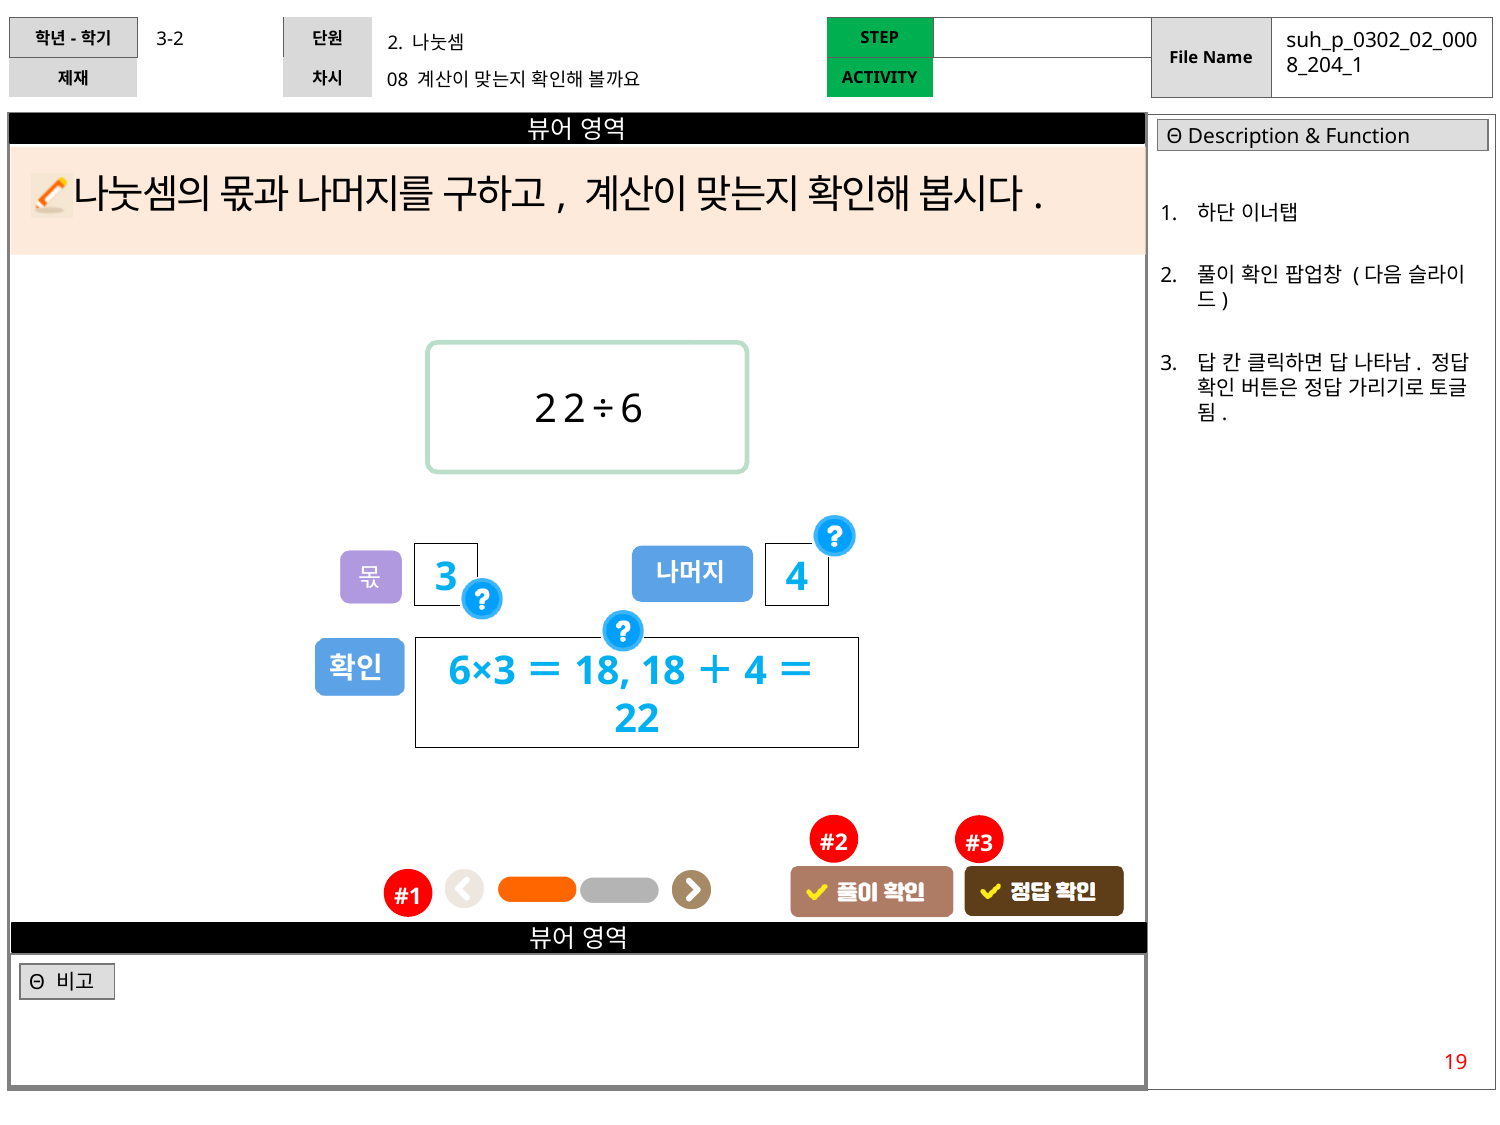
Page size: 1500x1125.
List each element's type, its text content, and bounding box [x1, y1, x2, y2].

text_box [443, 867, 713, 911]
text_box 4 [765, 543, 829, 606]
picture [788, 863, 954, 920]
picture [31, 173, 73, 218]
text_box 08 계산이 맞는지 확인해 볼까요 [372, 60, 821, 96]
picture [812, 514, 856, 558]
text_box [314, 637, 411, 696]
text_box #1 [381, 866, 435, 919]
picture [963, 863, 1126, 918]
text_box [336, 547, 405, 607]
text_box suh_p_0302_02_0008_204_1 [1271, 18, 1500, 84]
text_box 2. 나눗셈 [372, 23, 828, 48]
picture [600, 609, 644, 653]
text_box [631, 545, 754, 603]
table_header Θ Description & Function [1158, 120, 1487, 150]
text_box #2 [807, 812, 861, 862]
text_box 하단 이너탭 풀이 확인 팝업창 (다음 슬라이드) 답 칸 클릭하면 답 나타남. 정답 확인 버튼은 정답 가리기로 토글 됨. [1145, 160, 1500, 457]
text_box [427, 342, 749, 473]
text_box 3 [414, 543, 478, 606]
text_box 6×3＝18, 18＋4＝22 [415, 637, 859, 748]
text_box 3-2 [141, 18, 284, 55]
text_box 나눗셈의 몫과 나머지를 구하고, 계산이 맞는지 확인해 봅시다. [58, 161, 1145, 224]
picture [460, 576, 503, 620]
text_box #3 [952, 813, 1006, 862]
text_box [9, 145, 1148, 257]
